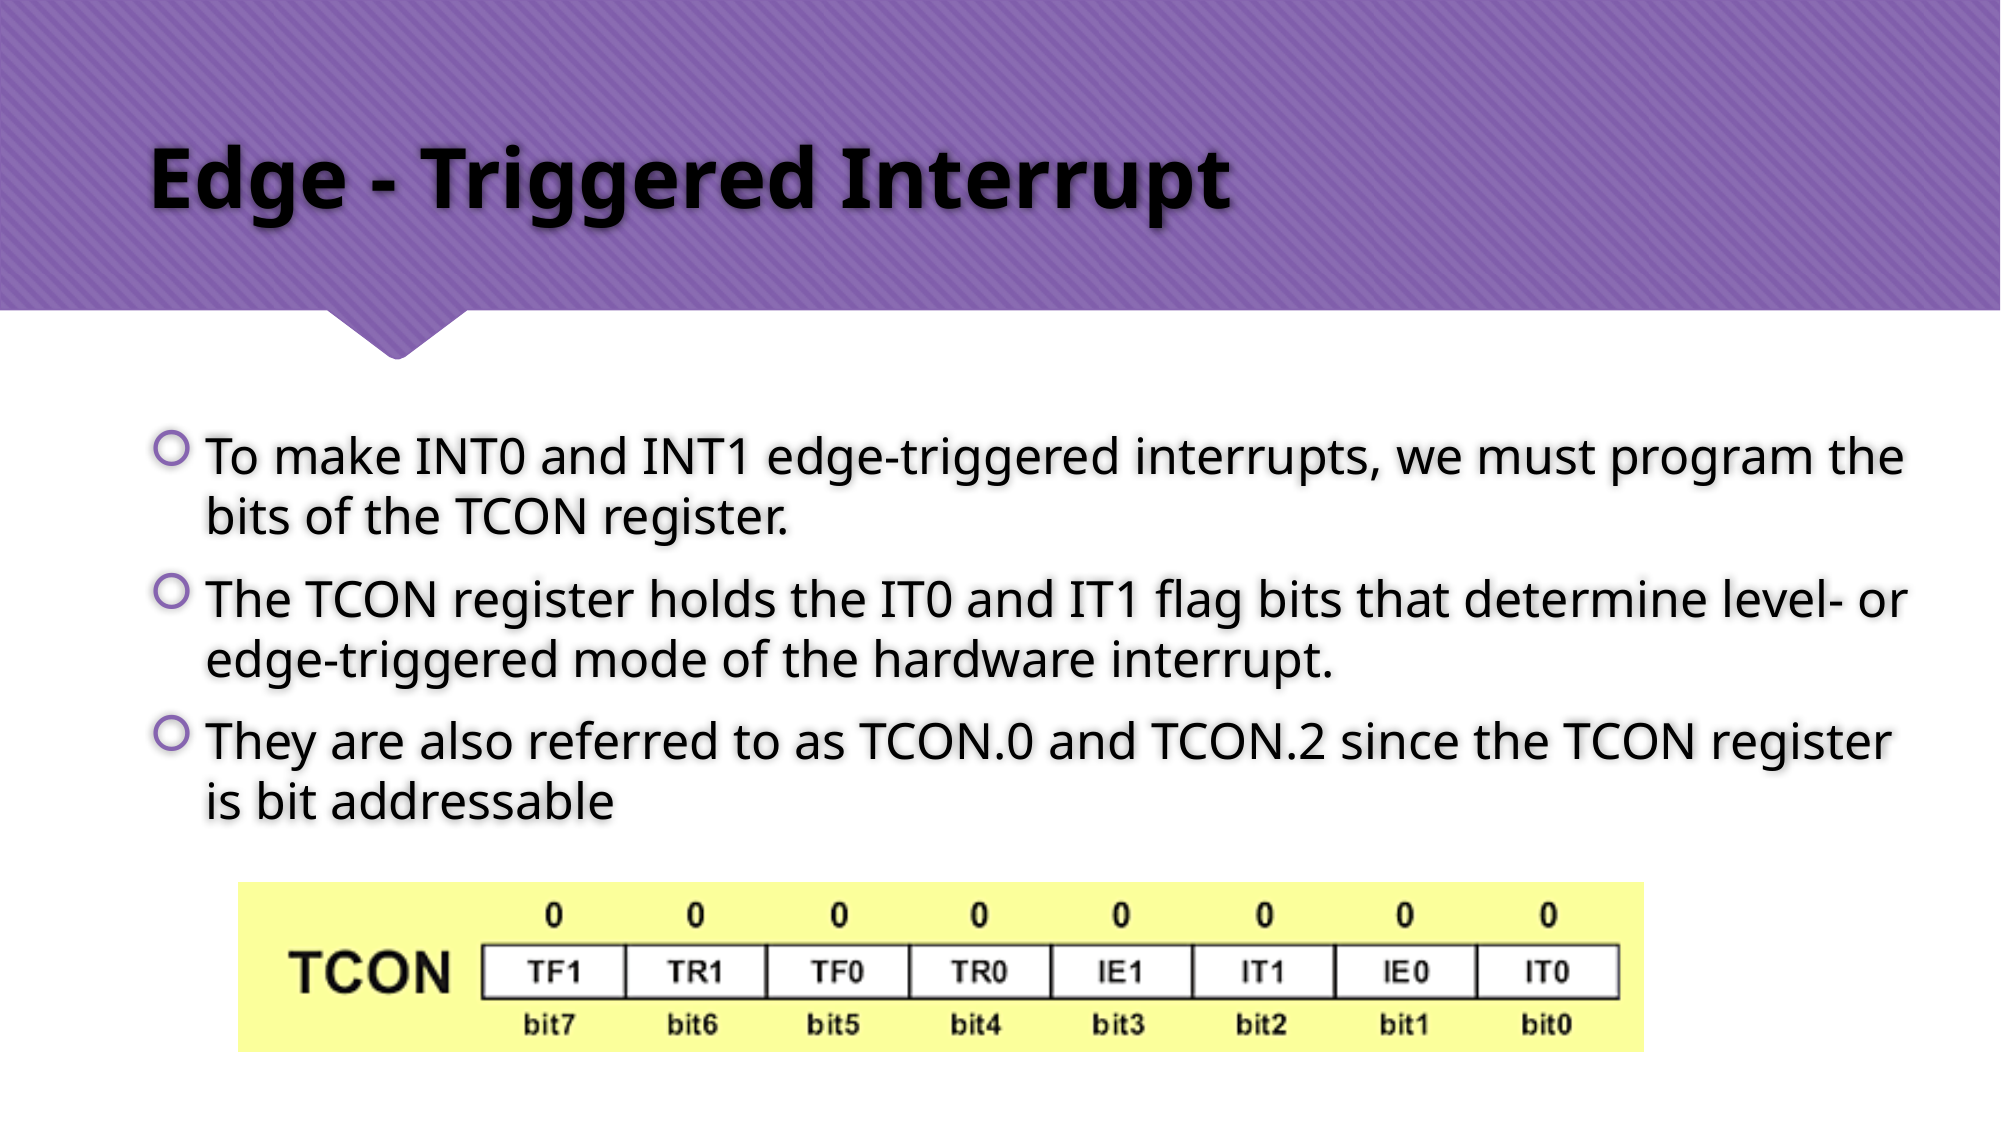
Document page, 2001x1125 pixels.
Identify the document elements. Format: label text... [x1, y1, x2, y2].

list To make INT0 and INT1 edge-triggered interrupts, we must program the bits of the TCON register. The TCON register holds the IT0 and IT1 flag bits that determine level- or edge-triggered mode of the hardware interrupt. They are also referred to as TCON.0 and TCON.2 since the TCON register is bit addressable [134, 364, 1948, 962]
picture [238, 882, 1644, 1052]
title Edge - Triggered Interrupt [132, 73, 1868, 233]
